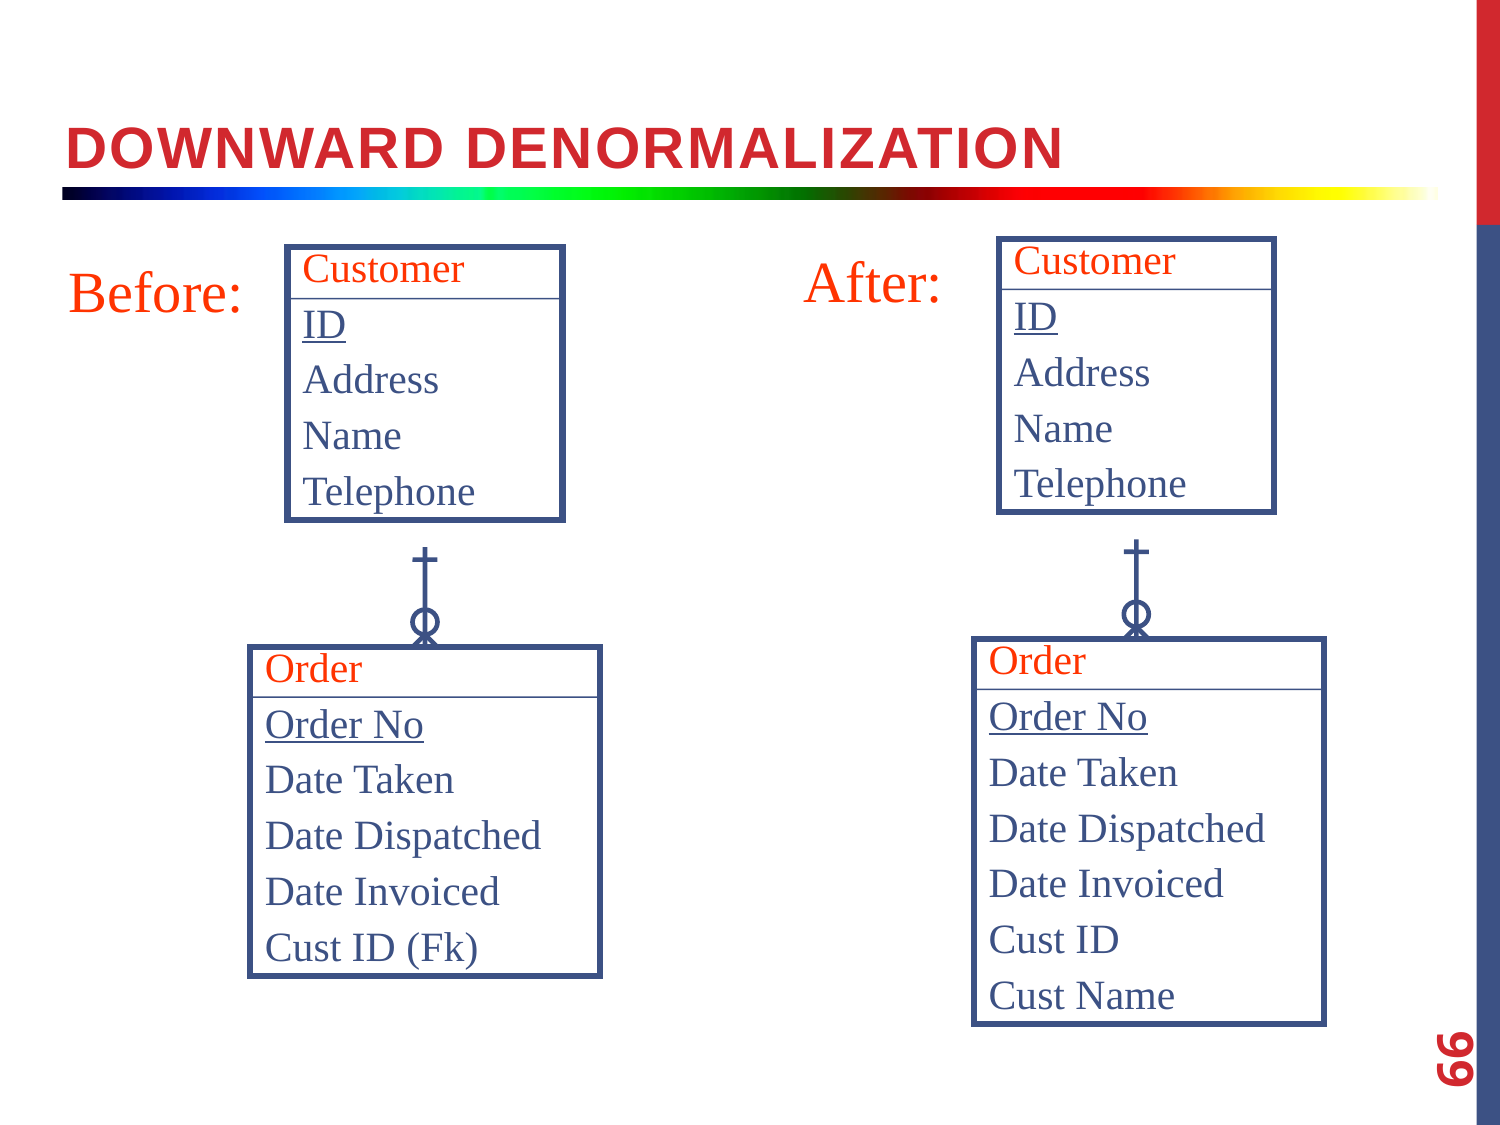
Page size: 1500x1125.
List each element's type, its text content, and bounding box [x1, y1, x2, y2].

slide_number 66 [1427, 887, 1488, 1104]
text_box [798, 236, 1325, 1056]
picture [62, 188, 355, 200]
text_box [65, 246, 601, 1004]
text_box downward denormalization [49, 87, 1313, 188]
picture [382, 187, 1438, 200]
